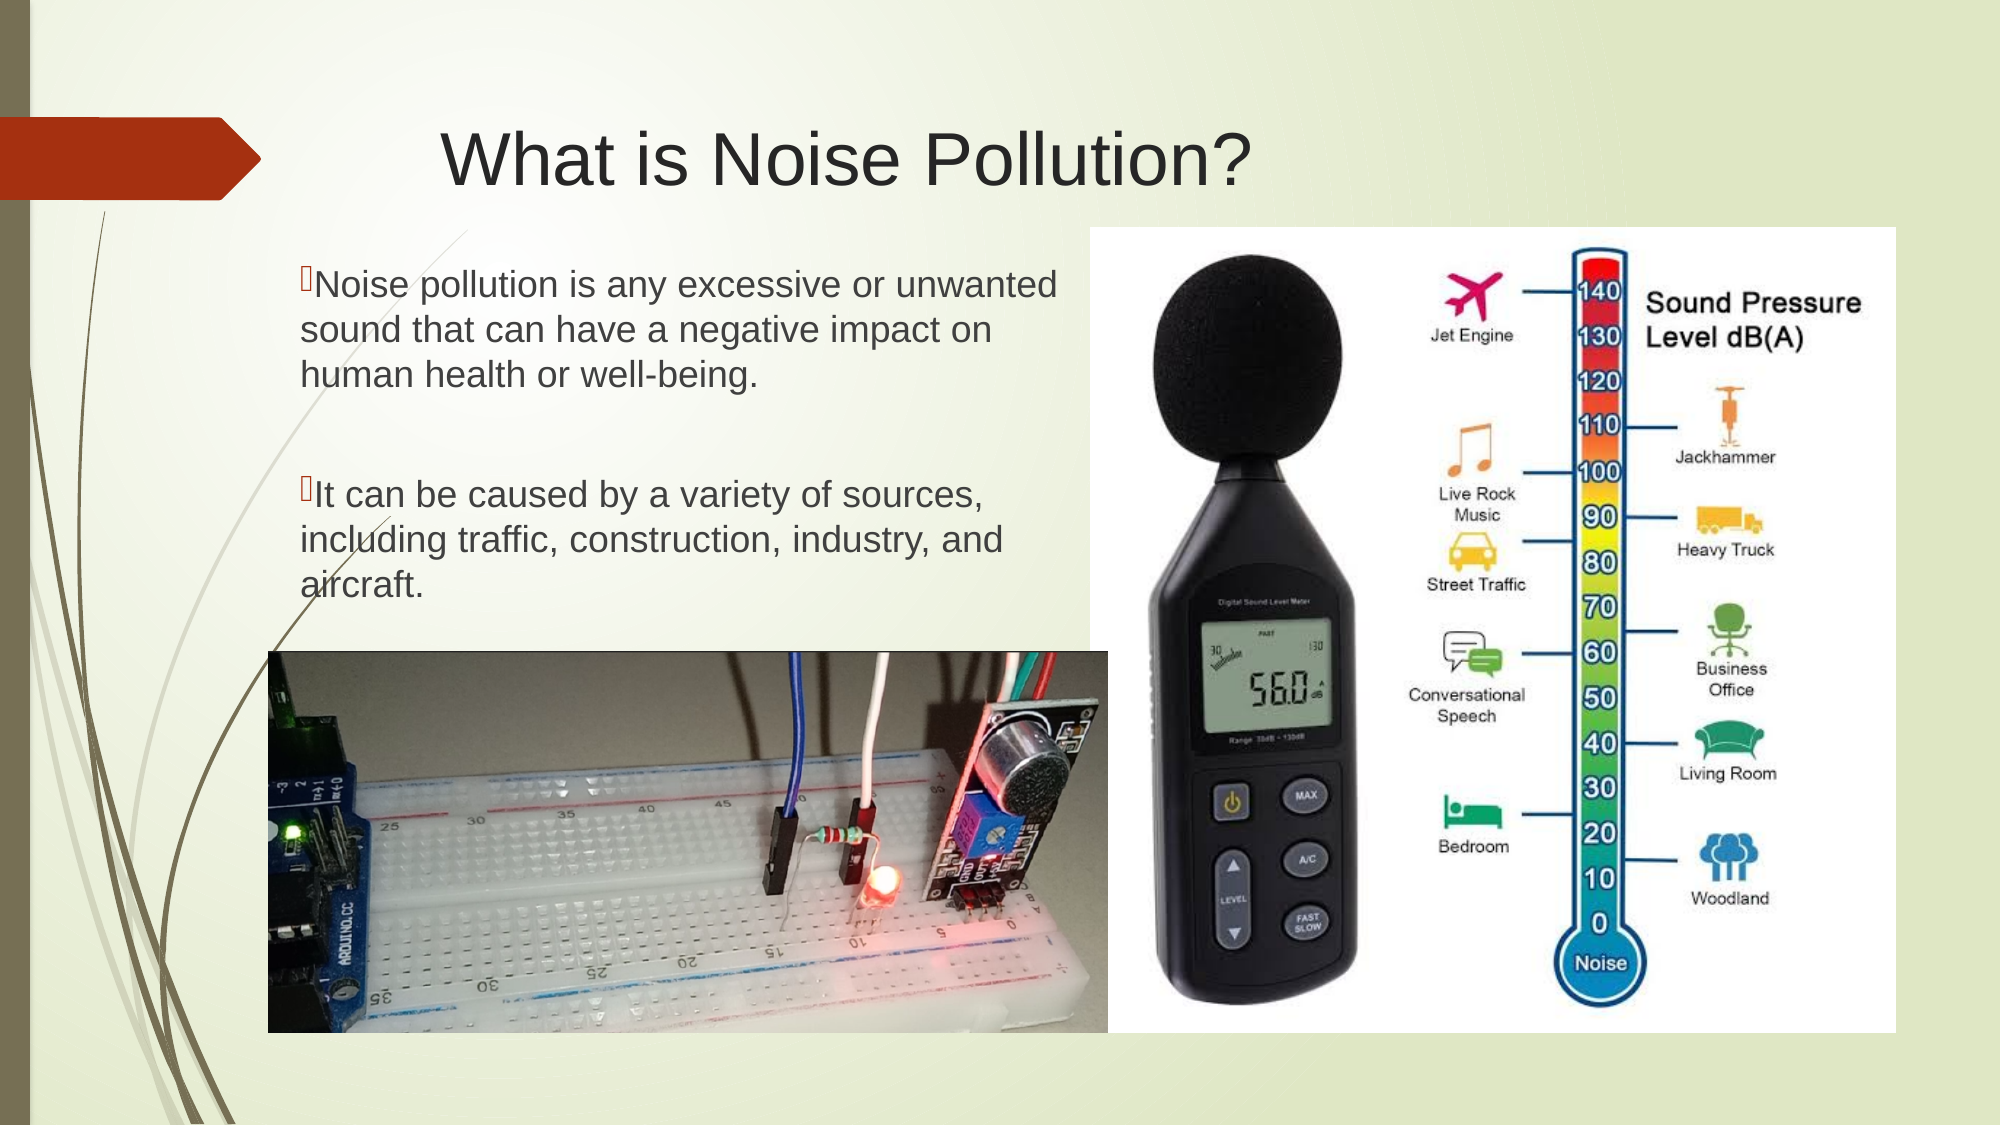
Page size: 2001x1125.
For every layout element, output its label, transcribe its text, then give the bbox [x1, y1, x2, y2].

title What is Noise Pollution? [425, 102, 1888, 252]
text_box [975, 537, 1025, 588]
list Noise pollution is any excessive or unwanted sound that can have a negative impact on human health or well-being. It can be caused by a variety of sources, including traffic, construction, industry, and aircraft. [285, 252, 1085, 650]
picture [267, 227, 1896, 1034]
